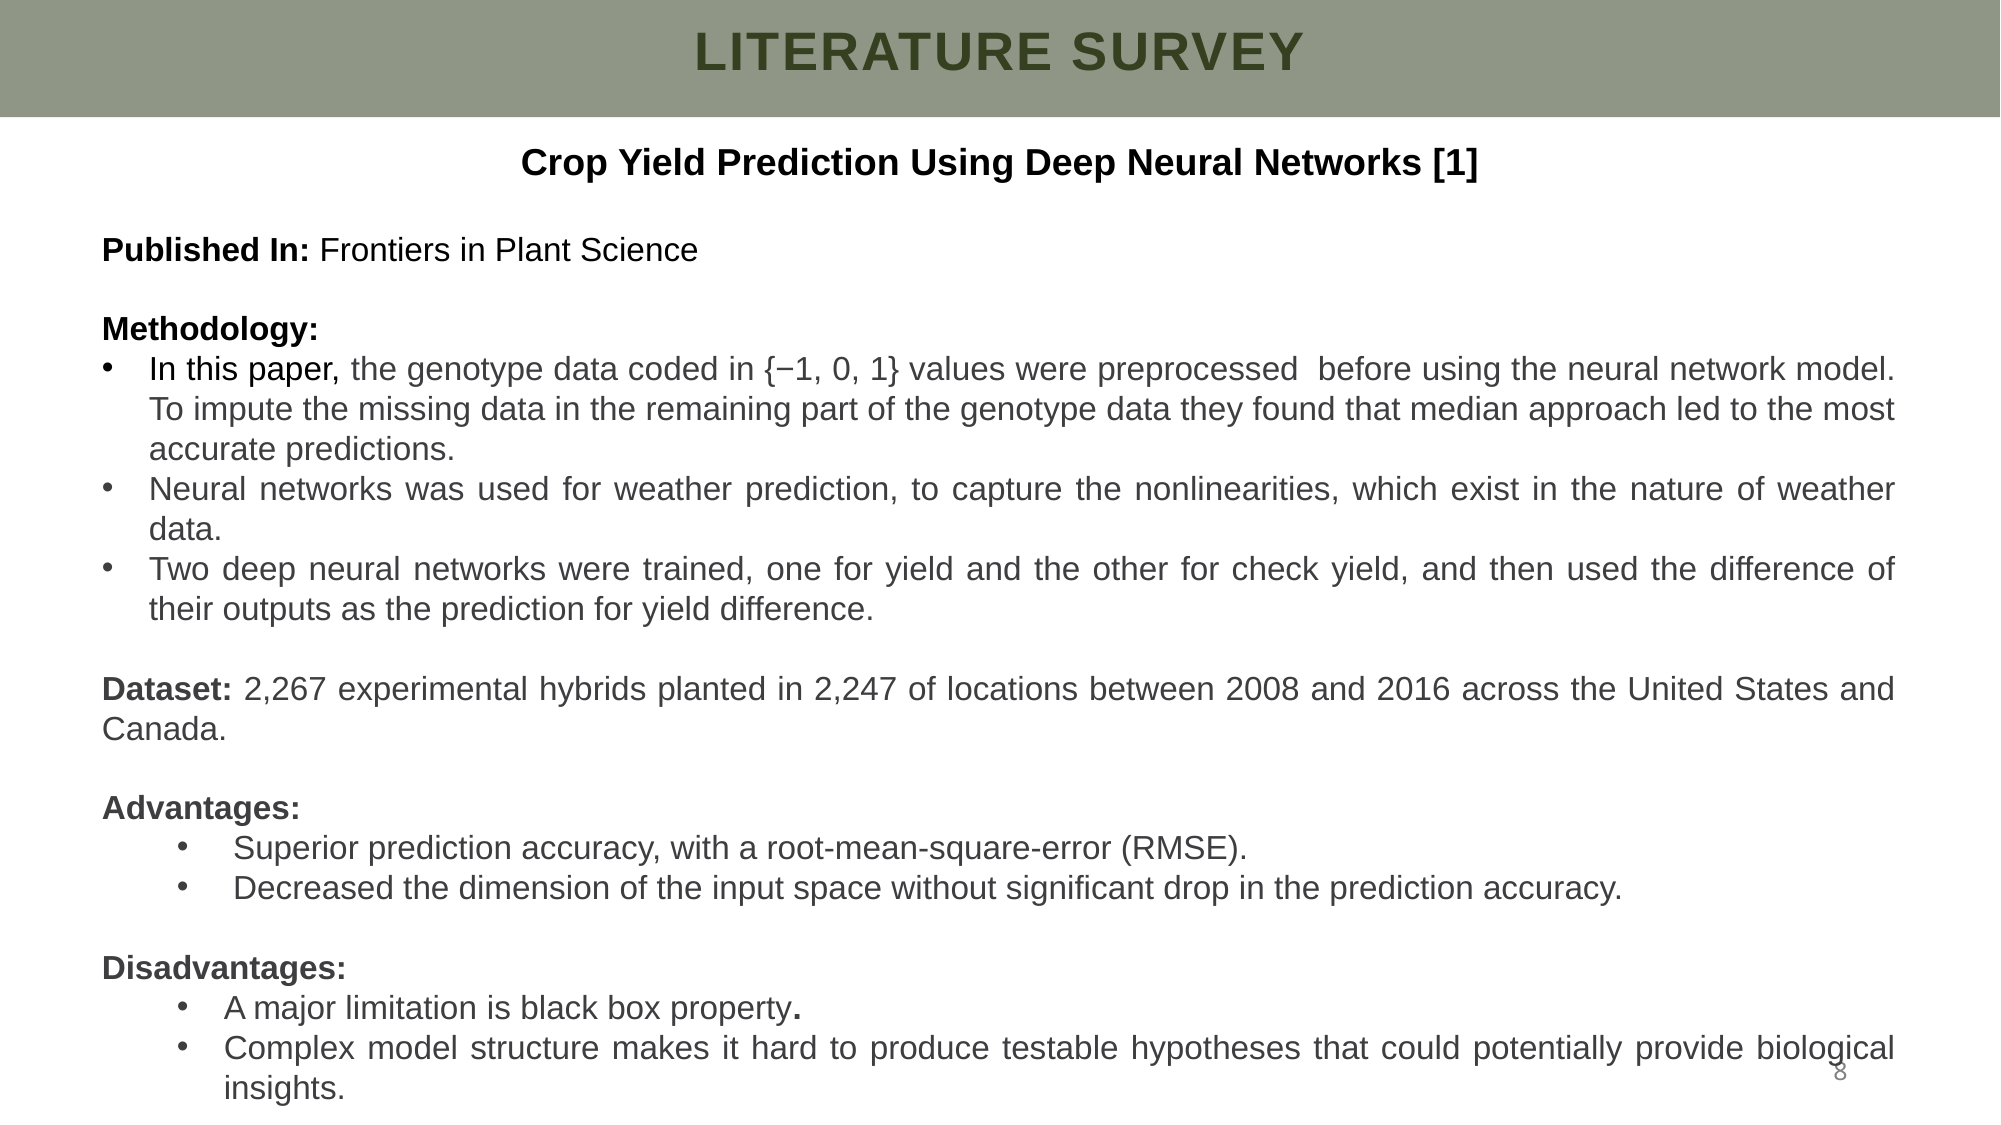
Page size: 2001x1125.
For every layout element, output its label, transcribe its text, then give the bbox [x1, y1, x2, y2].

text_box Crop Yield Prediction Using Deep Neural Networks [1] Published In: Frontiers in Plant Science Methodology: In this paper, the genotype data coded in {−1, 0, 1} values were preprocessed before using the neural network model. To impute the missing data in the remaining part of the genotype data they found that median approach led to the most accurate predictions. Neural networks was used for weather prediction, to capture the nonlinearities, which exist in the nature of weather data. Two deep neural networks were trained, one for yield and the other for check yield, and then used the difference of their outputs as the prediction for yield difference. Dataset: 2,267 experimental hybrids planted in 2,247 of locations between 2008 and 2016 across the United States and Canada. Advantages: Superior prediction accuracy, with a root-mean-square-error (RMSE). Decreased the dimension of the input space without significant drop in the prediction accuracy. Disadvantages: A major limitation is black box property. Complex model structure makes it hard to produce testable hypotheses that could potentially provide biological insights. [87, 130, 1913, 1114]
text_box literature survey [0, 0, 2000, 118]
